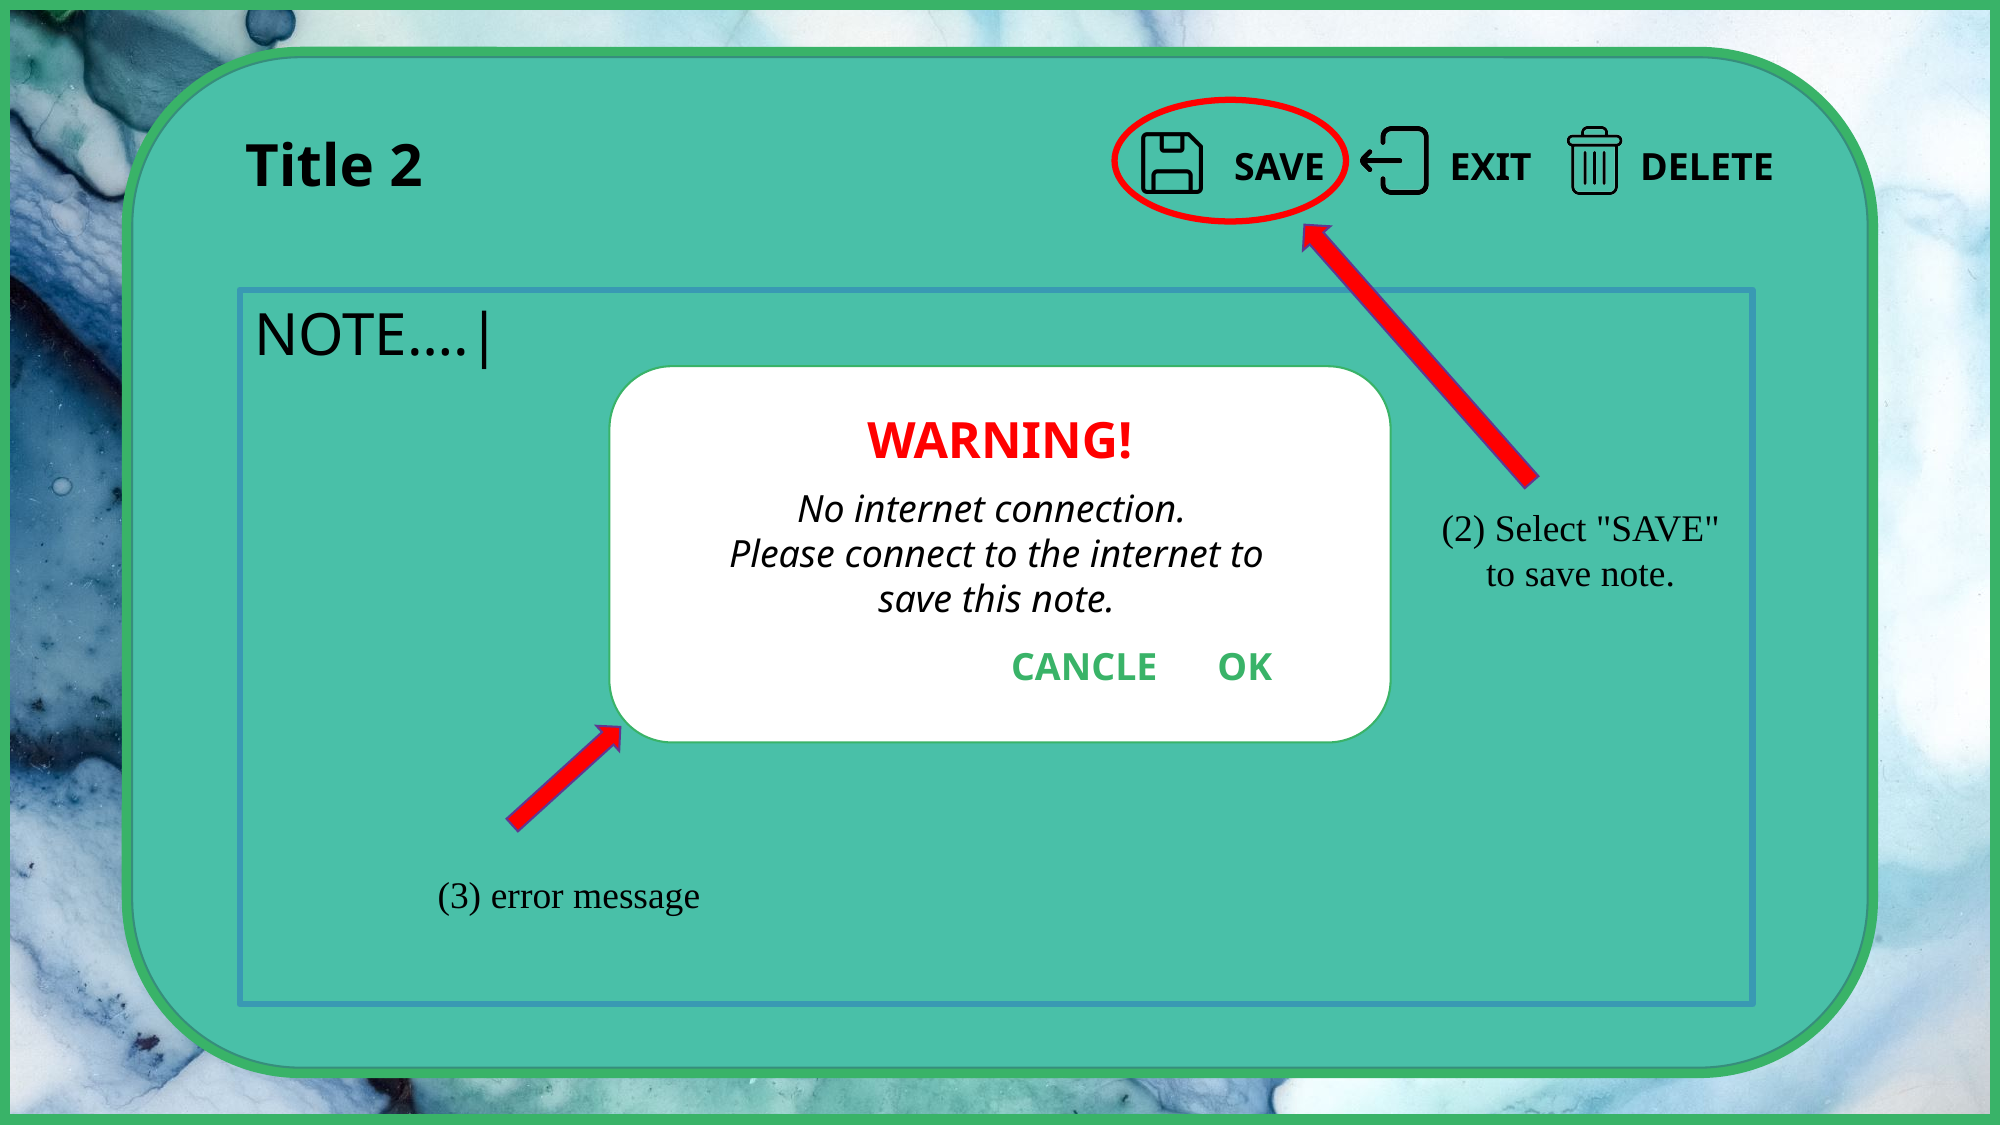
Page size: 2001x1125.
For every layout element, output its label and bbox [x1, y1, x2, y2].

picture [0, 0, 2000, 1125]
text_box [132, 57, 1868, 1068]
text_box [609, 366, 1391, 743]
text_box [1139, 130, 1409, 197]
